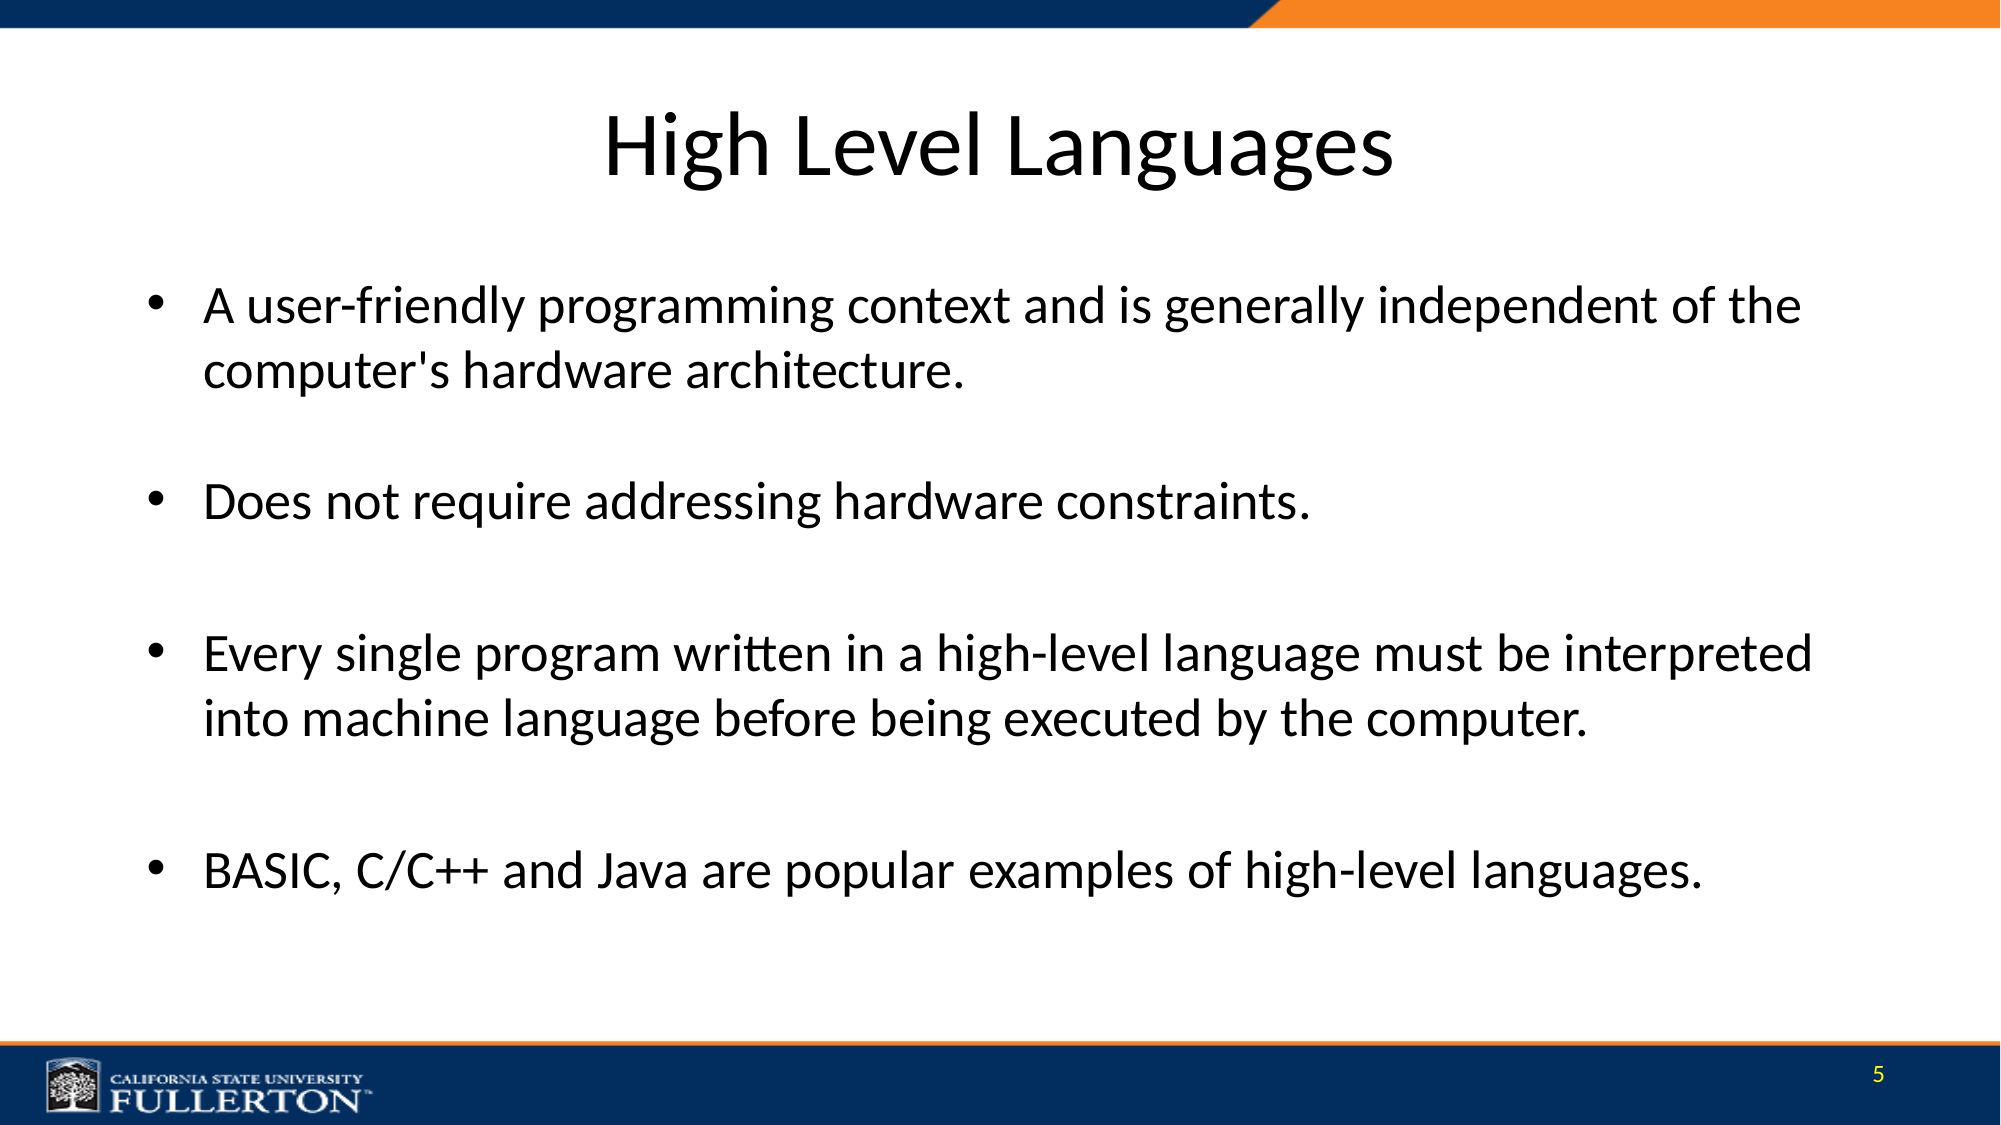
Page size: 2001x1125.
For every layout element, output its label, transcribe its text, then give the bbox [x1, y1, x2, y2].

list A user-friendly programming context and is generally independent of the computer's hardware architecture. Does not require addressing hardware constraints. Every single program written in a high-level language must be interpreted into machine language before being executed by the computer. BASIC, C/C++ and Java are popular examples of high-level languages. [131, 261, 1900, 1005]
picture [0, 0, 2001, 1125]
title High Level Languages [99, 45, 1900, 233]
slide_number 5 [1433, 1042, 1900, 1103]
